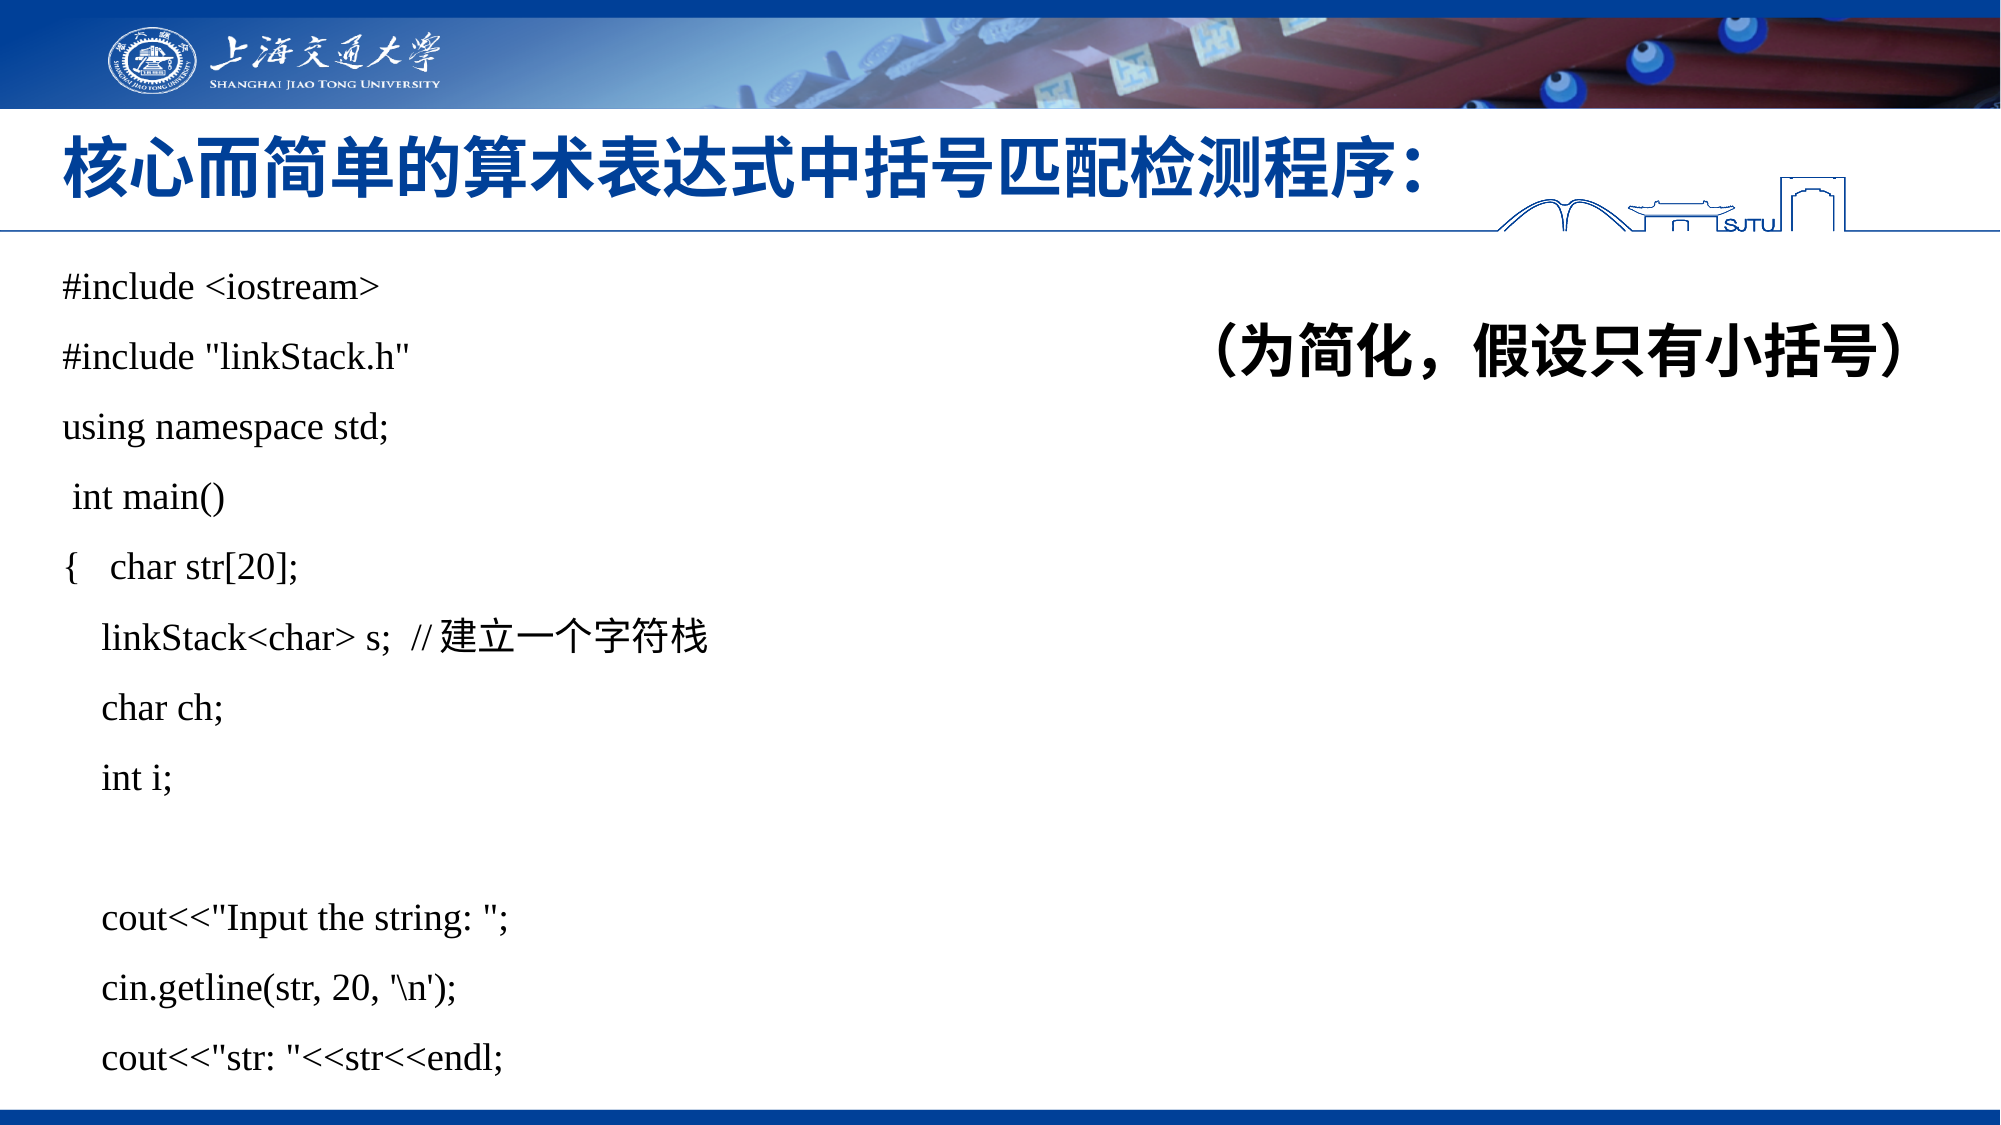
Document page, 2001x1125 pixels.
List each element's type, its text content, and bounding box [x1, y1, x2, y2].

picture [0, 0, 2001, 109]
text_box （为简化，假设只有小括号） [1166, 307, 1954, 392]
title 核心而简单的算术表达式中括号匹配检测程序： [47, 123, 1879, 218]
list #include <iostream> #include "linkStack.h" using namespace std; int main() { char str[20]; linkStack<char> s; //建立一个字符栈 char ch; int i; cout<<"Input the string: "; cin.getline(str, 20, '\n'); cout<<"str: "<<str<<endl; [47, 243, 2000, 1096]
